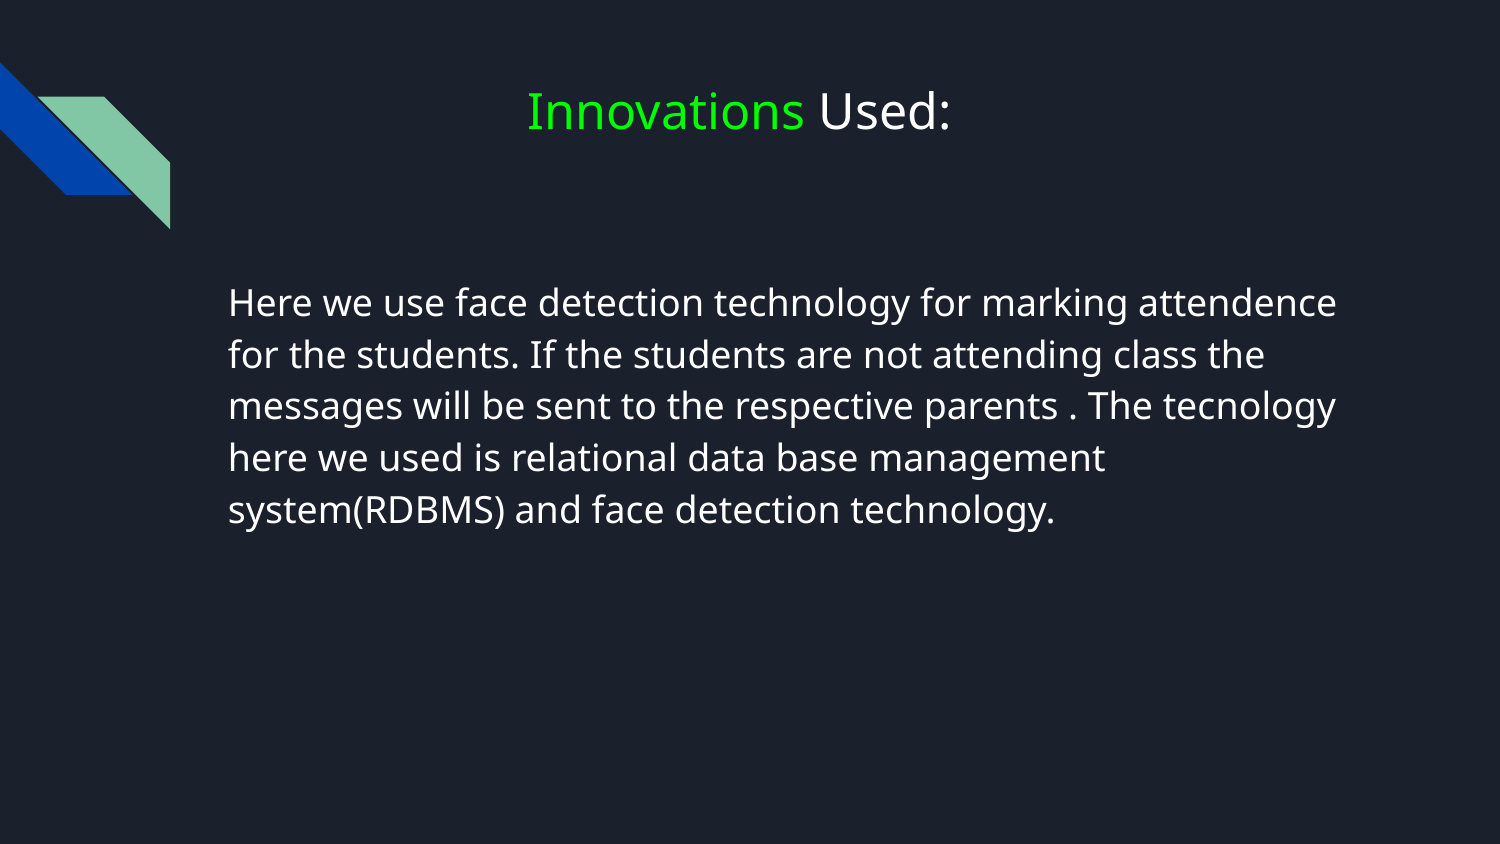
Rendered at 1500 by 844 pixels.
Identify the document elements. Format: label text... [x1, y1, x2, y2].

title Innovations Used: [212, 64, 1368, 215]
list Here we use face detection technology for marking attendence for the students. If the students are not attending class the messages will be sent to the respective parents . The tecnology here we used is relational data base management system(RDBMS) and face detection technology. [212, 257, 1368, 735]
